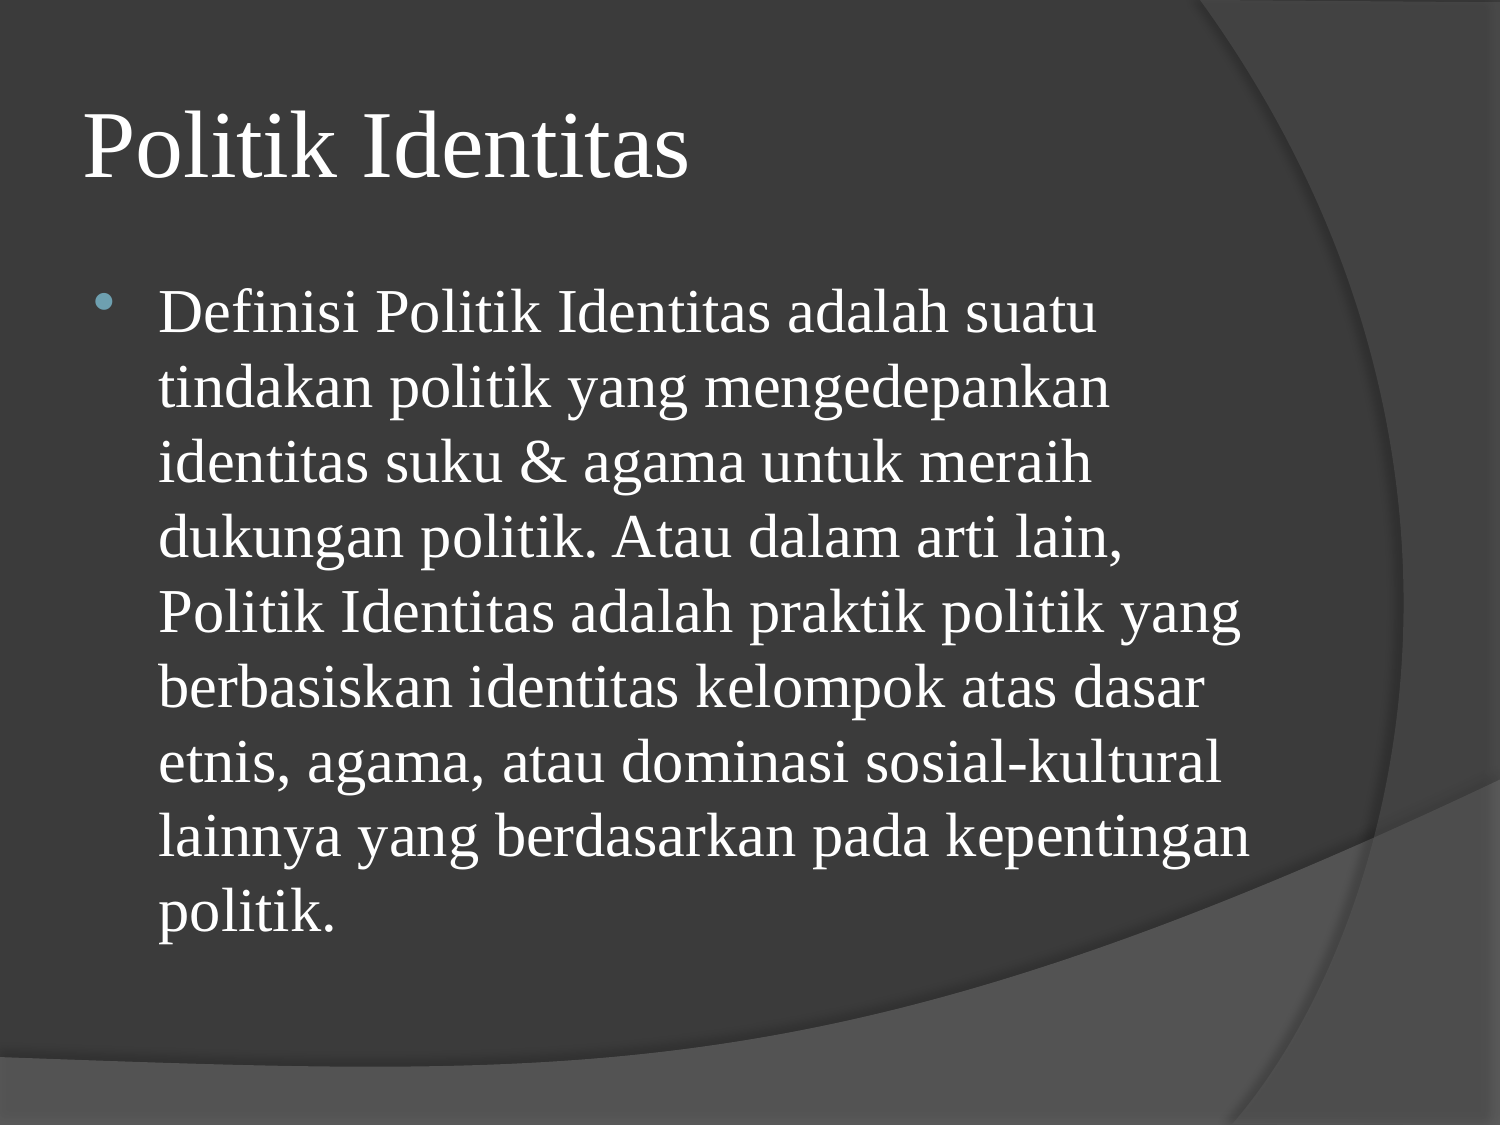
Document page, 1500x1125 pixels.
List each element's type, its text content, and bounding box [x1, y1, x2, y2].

list Definisi Politik Identitas adalah suatu tindakan politik yang mengedepankan identitas suku & agama untuk meraih dukungan politik. Atau dalam arti lain, Politik Identitas adalah praktik politik yang berbasiskan identitas kelompok atas dasar etnis, agama, atau dominasi sosial-kultural lainnya yang berdasarkan pada kepentingan politik. [75, 262, 1300, 1005]
title Politik Identitas [75, 45, 1300, 233]
